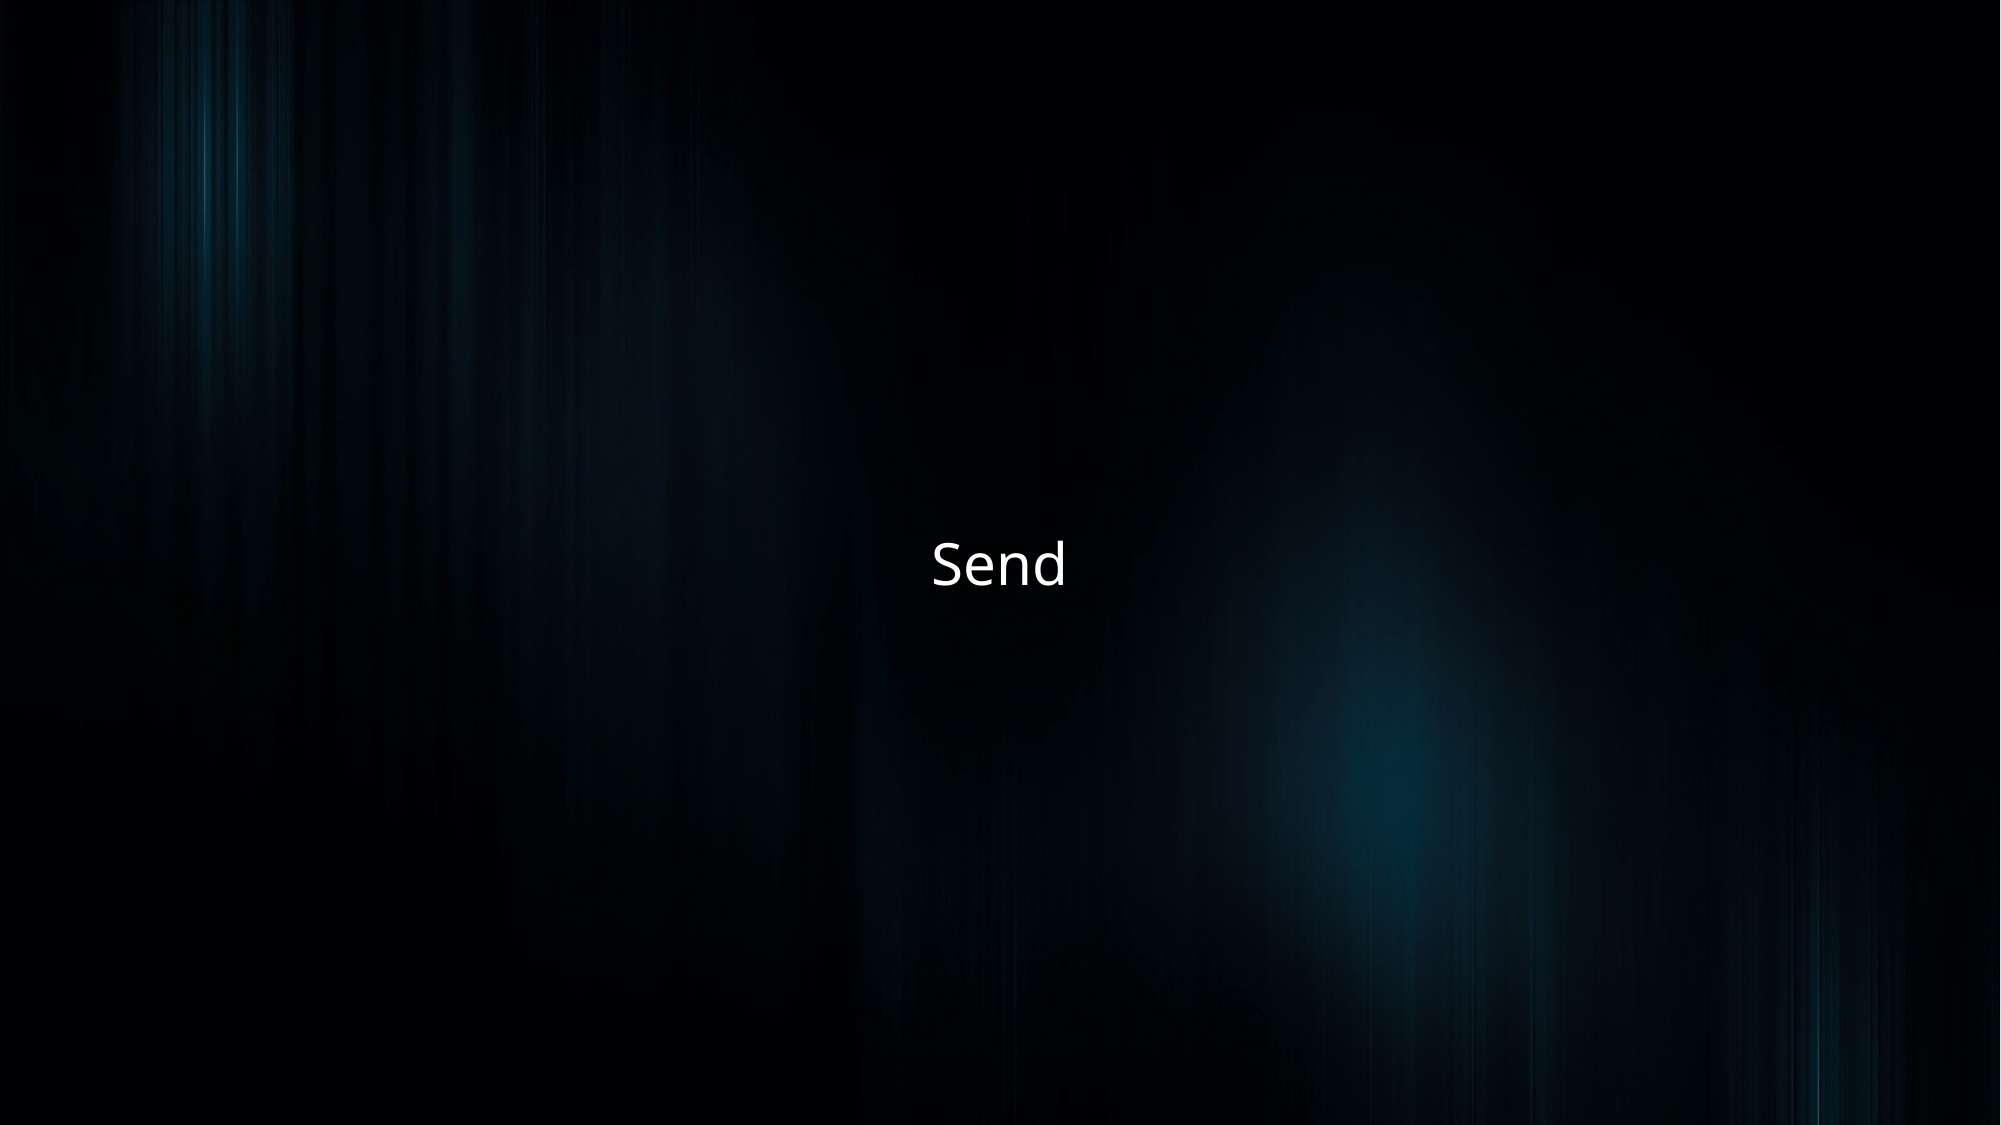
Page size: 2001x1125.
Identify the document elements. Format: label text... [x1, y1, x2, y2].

text_box Send [273, 517, 1727, 608]
picture [0, 0, 2001, 1125]
